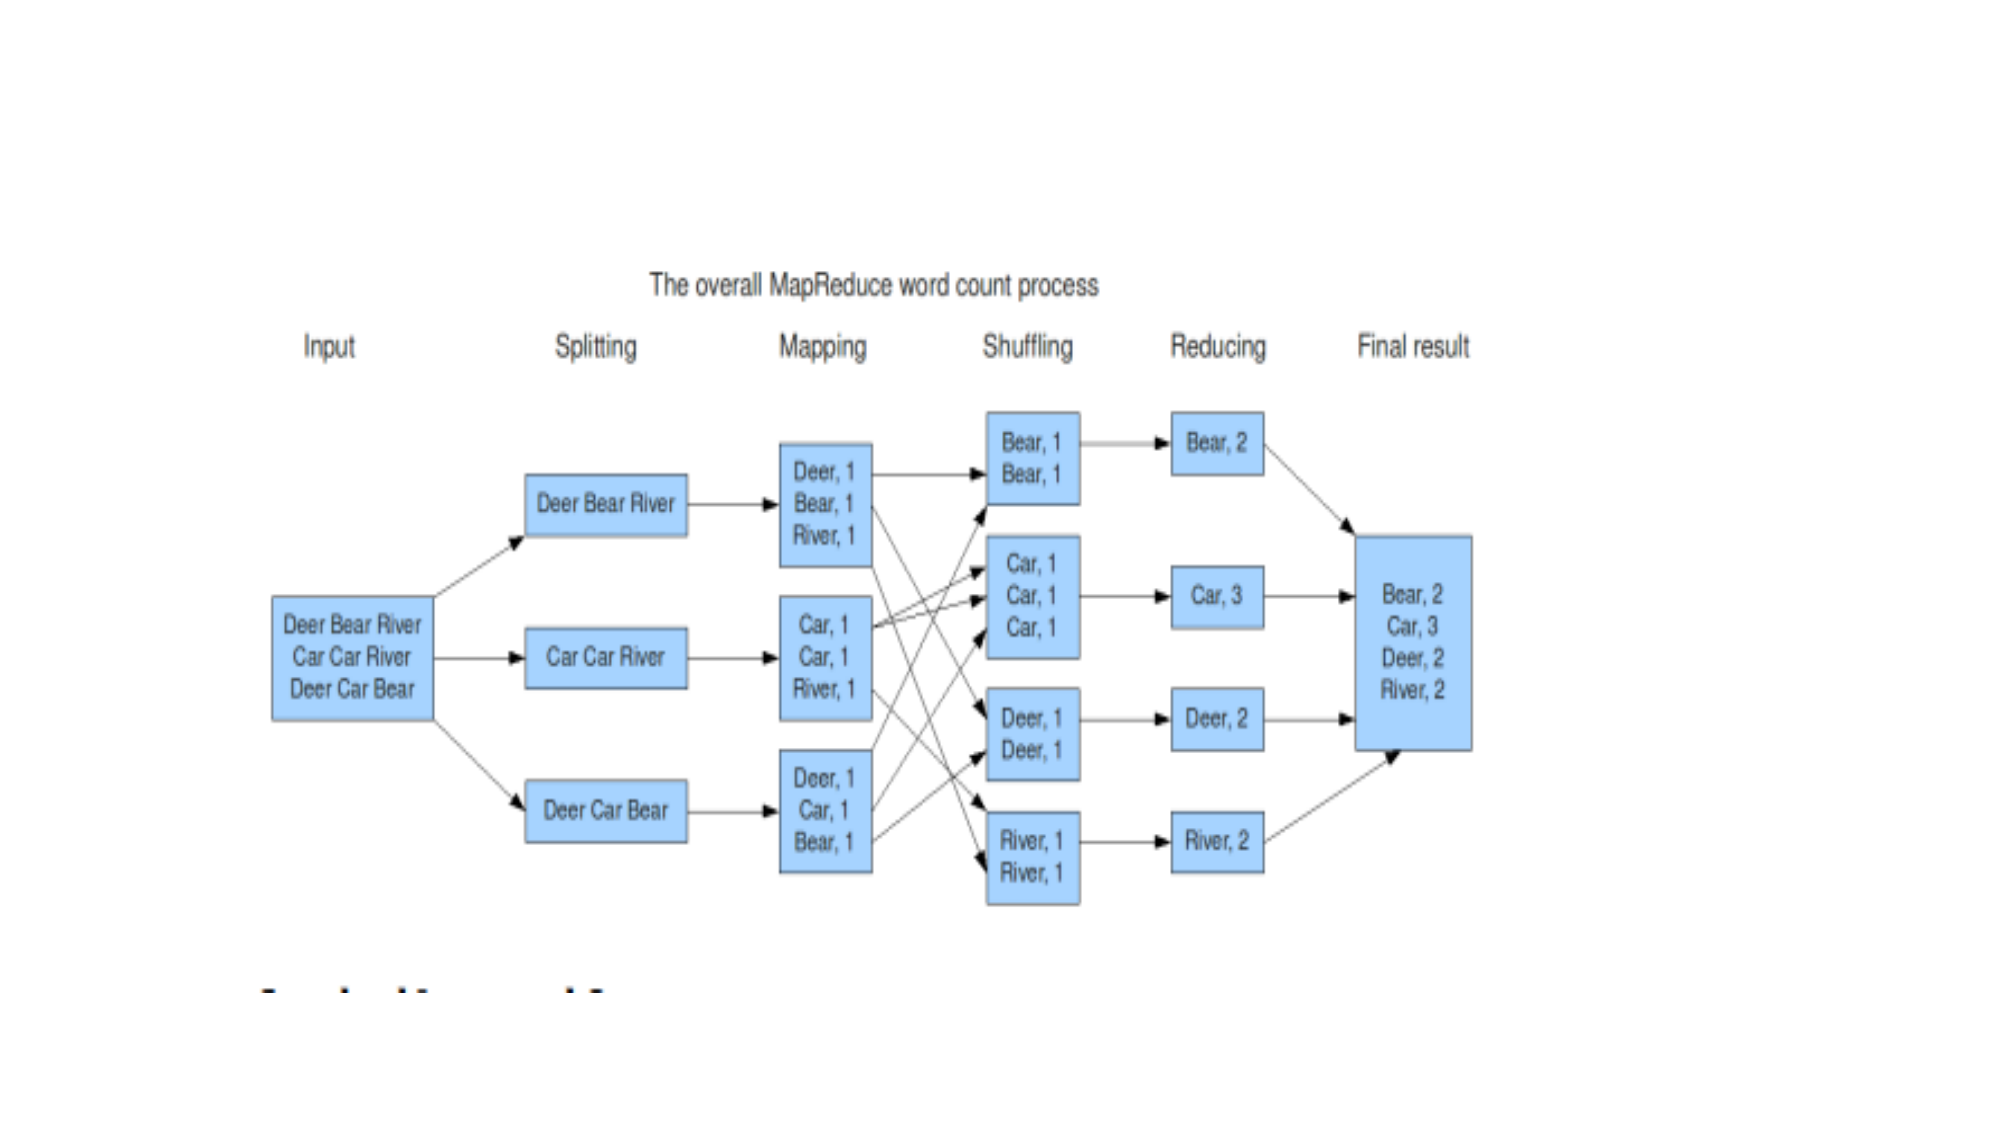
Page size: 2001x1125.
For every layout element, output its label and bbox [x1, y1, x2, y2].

list [218, 190, 1713, 993]
